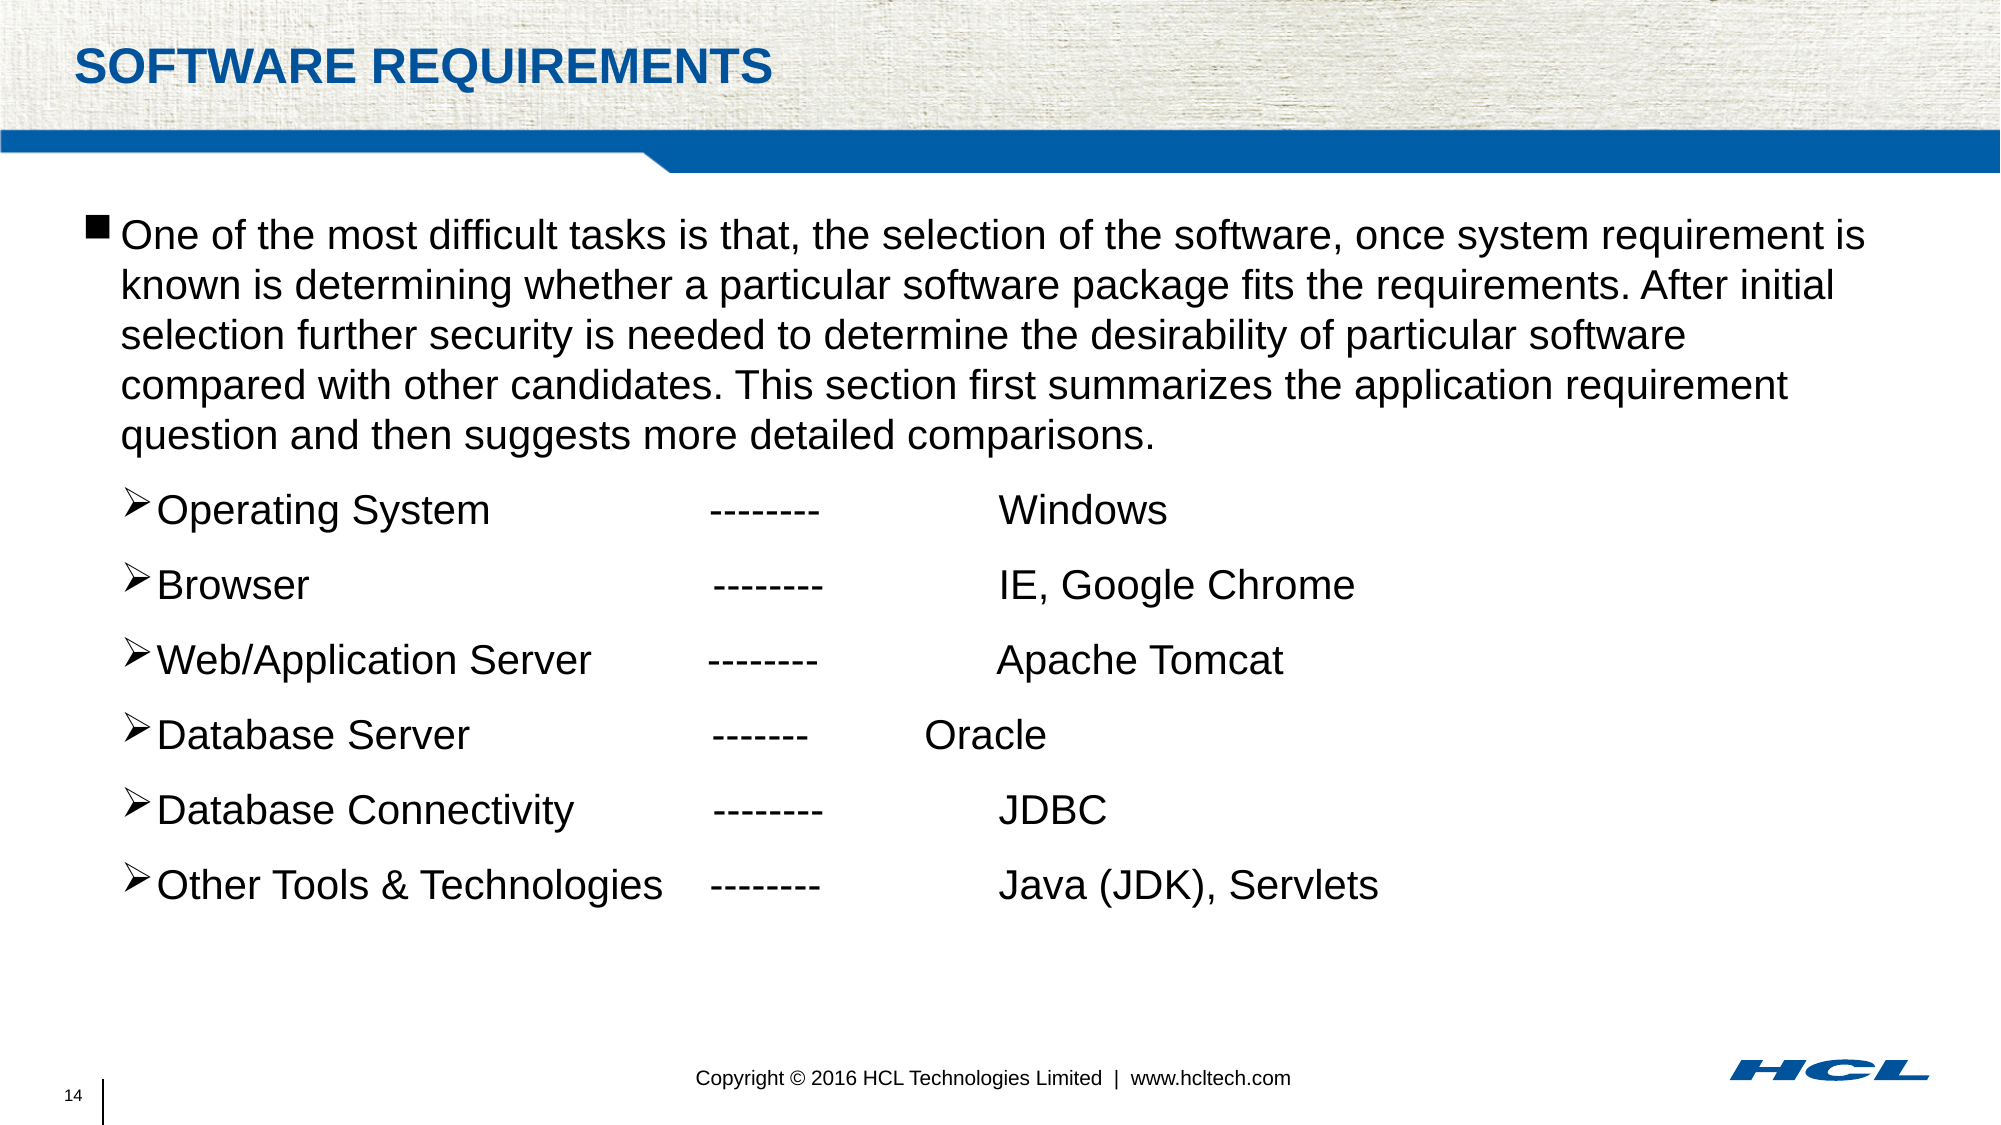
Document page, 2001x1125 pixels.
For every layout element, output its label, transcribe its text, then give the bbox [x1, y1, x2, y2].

list One of the most difficult tasks is that, the selection of the software, once system requirement is known is determining whether a particular software package fits the requirements. After initial selection further security is needed to determine the desirability of particular software compared with other candidates. This section first summarizes the application requirement question and then suggests more detailed comparisons. Operating System -------- Windows Browser -------- IE, Google Chrome Web/Application Server -------- Apache Tomcat Database Server ------- Oracle Database Connectivity -------- JDBC Other Tools & Technologies -------- Java (JDK), Servlets [66, 200, 1889, 943]
picture [0, 0, 2000, 173]
title Software requirements [66, 2, 1934, 126]
